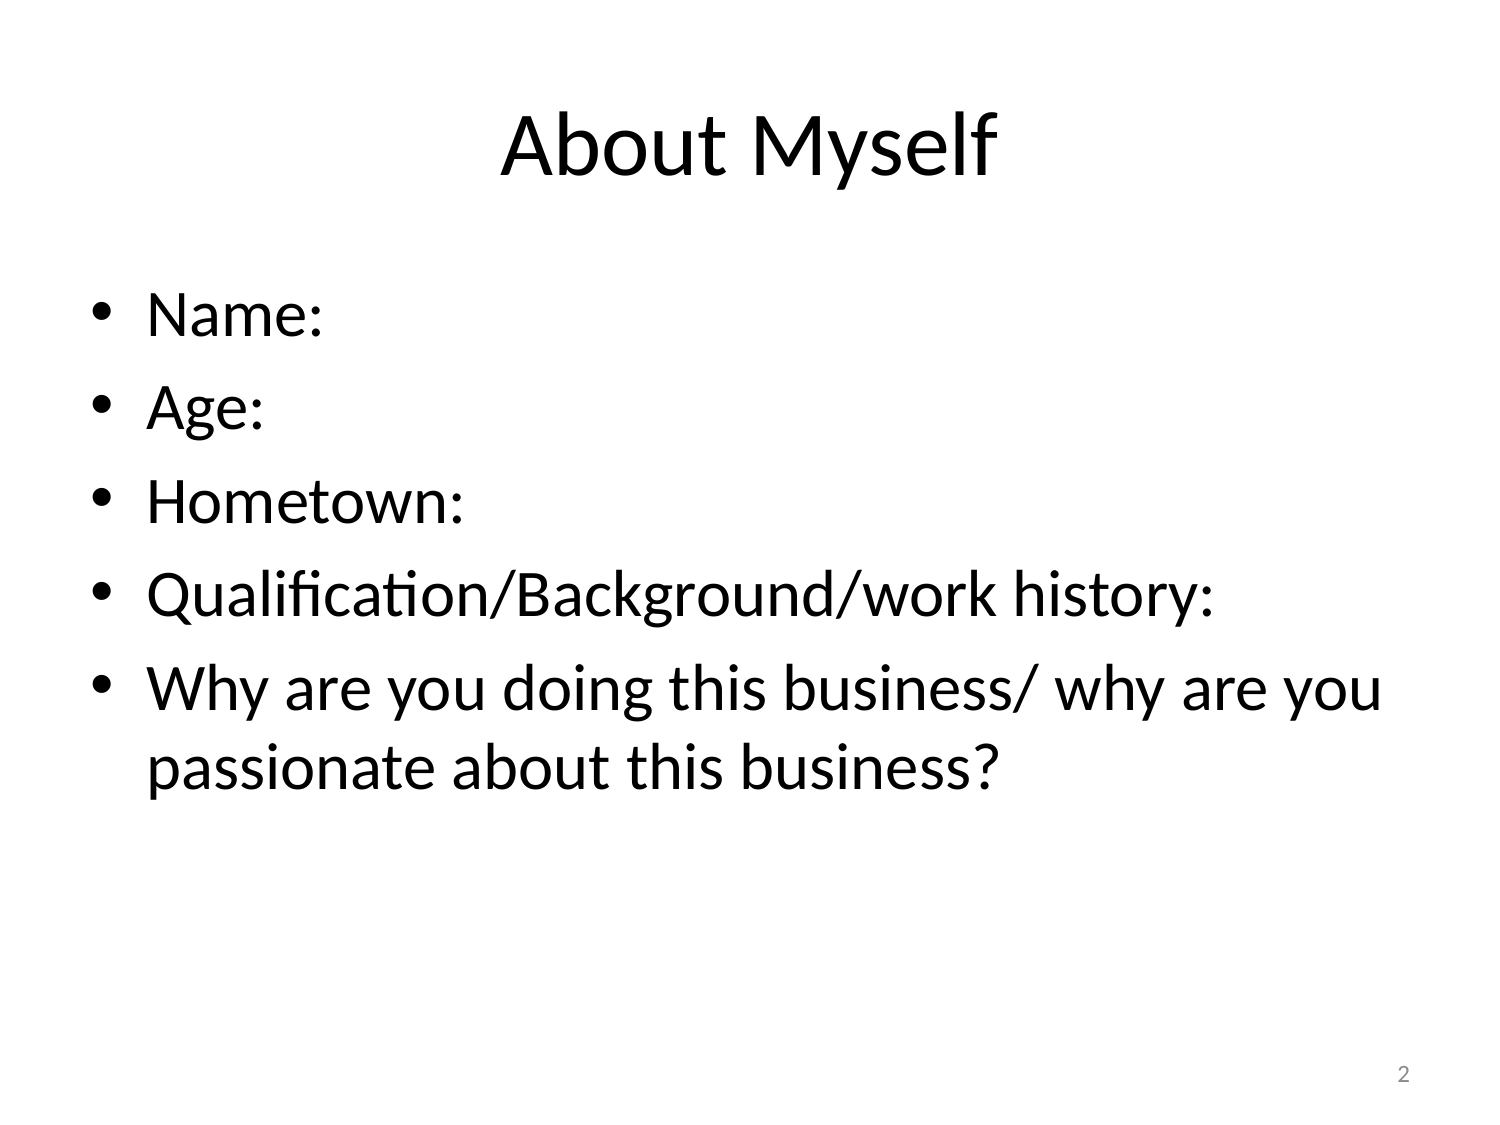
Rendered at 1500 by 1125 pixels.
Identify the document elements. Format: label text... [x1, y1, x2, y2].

title About Myself [75, 45, 1425, 233]
slide_number 2 [1074, 1042, 1425, 1103]
list Name: Age: Hometown: Qualification/Background/work history: Why are you doing this business/ why are you passionate about this business? [75, 262, 1425, 1005]
